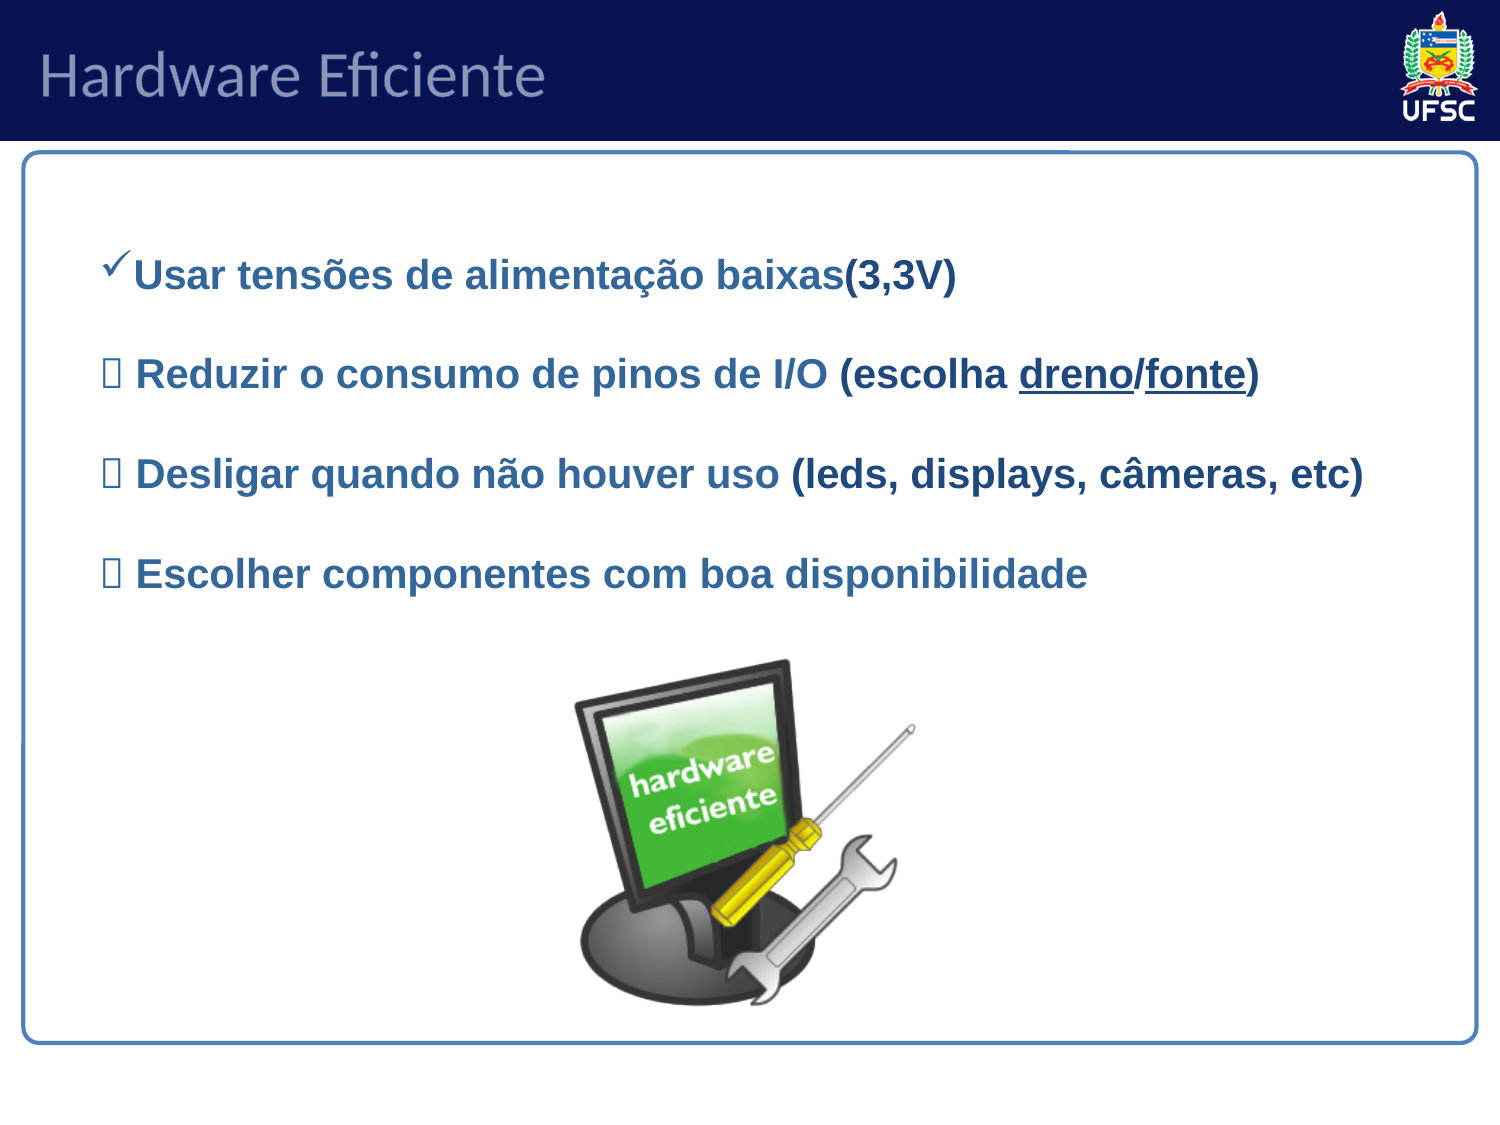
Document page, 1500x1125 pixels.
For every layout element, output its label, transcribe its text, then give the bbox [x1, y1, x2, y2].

picture [0, 0, 1500, 141]
text_box Usar tensões de alimentação baixas(3,3V)  Reduzir o consumo de pinos de I/O (escolha dreno/fonte)  Desligar quando não houver uso (leds, displays, câmeras, etc)  Escolher componentes com boa disponibilidade [85, 172, 1426, 604]
picture [556, 644, 930, 1018]
